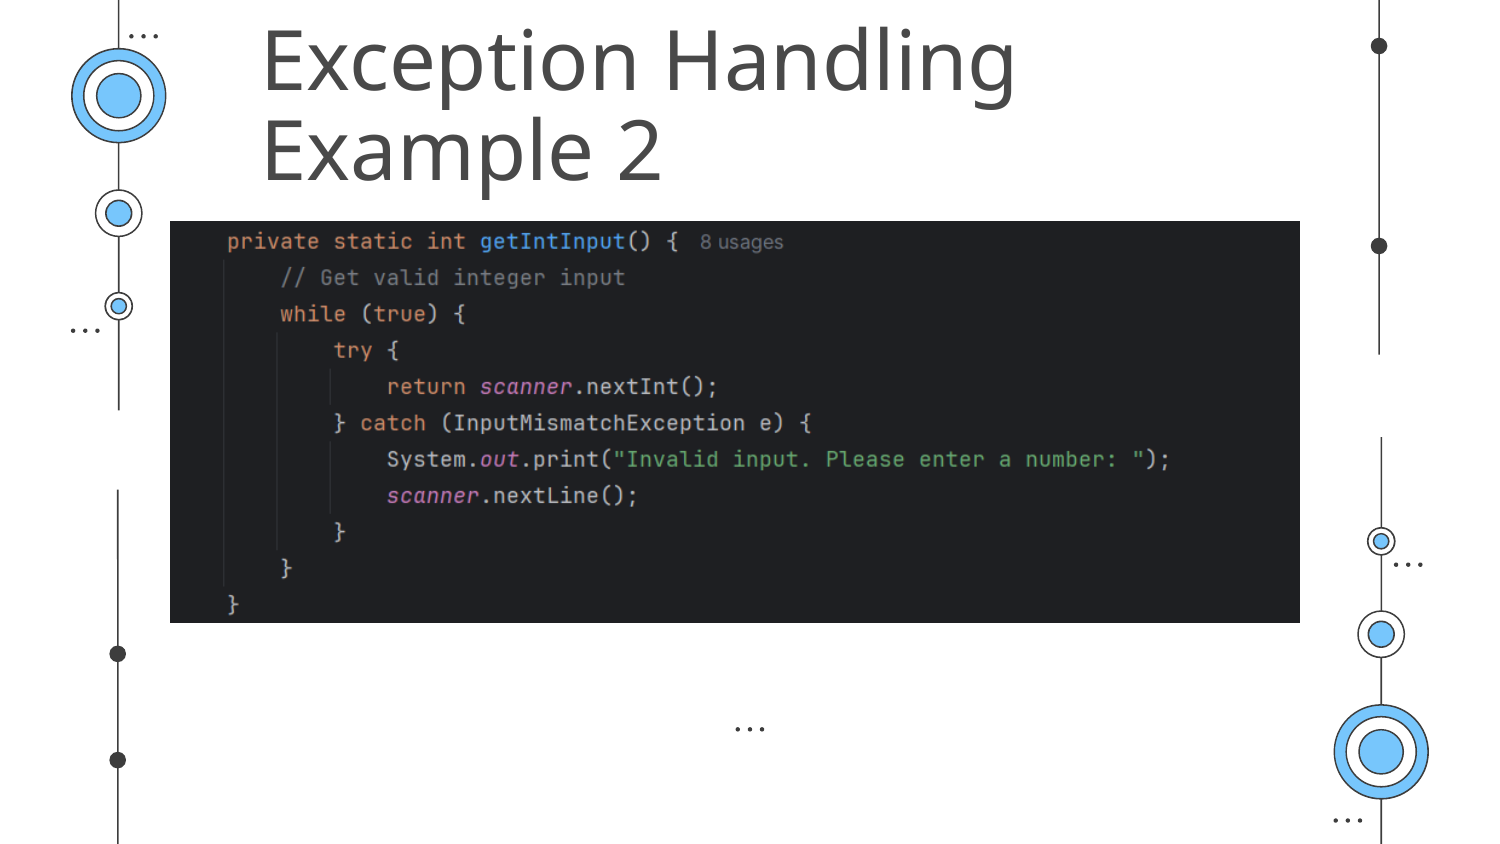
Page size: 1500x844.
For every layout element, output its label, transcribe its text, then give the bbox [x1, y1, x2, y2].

picture [170, 221, 1300, 623]
text_box Exception Handling Example 2 [245, 11, 1271, 189]
